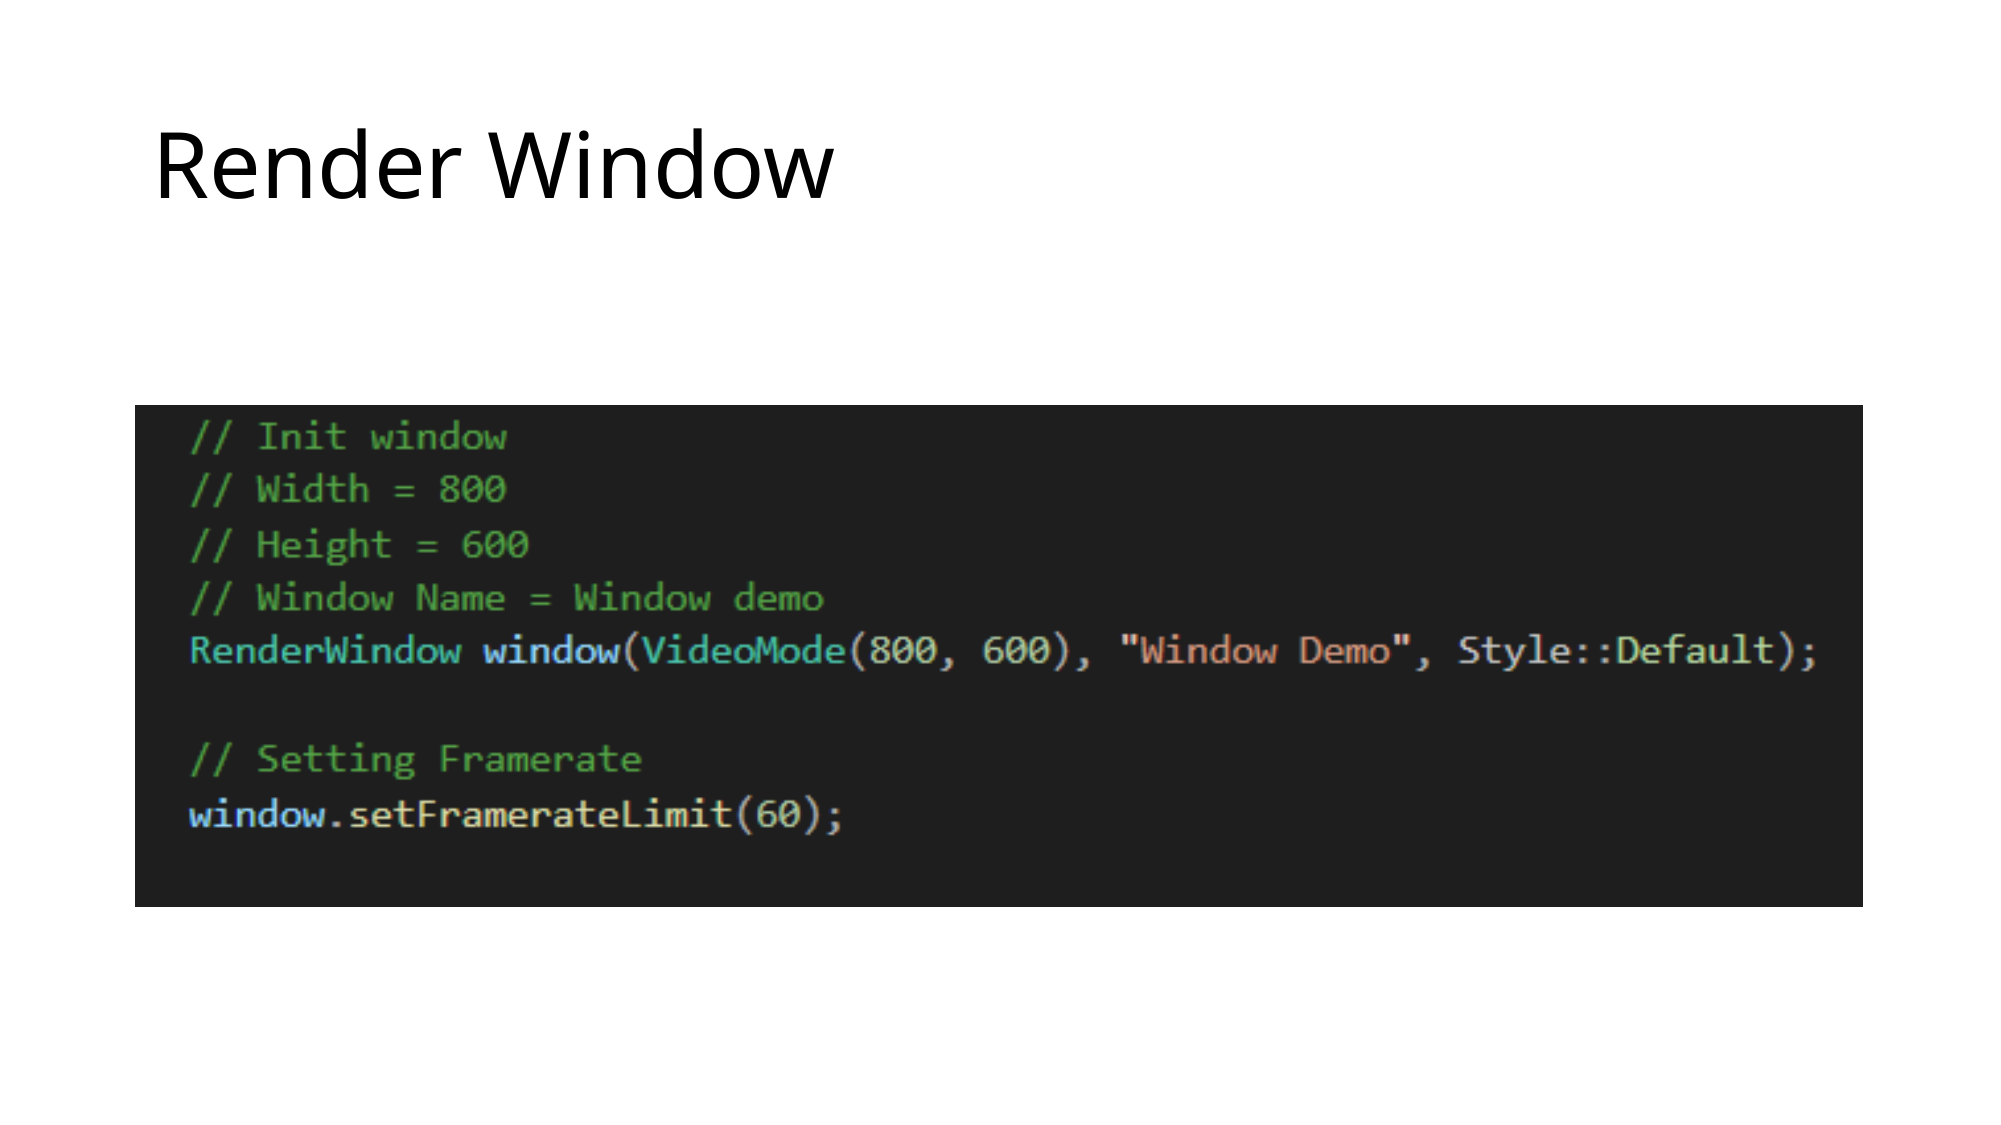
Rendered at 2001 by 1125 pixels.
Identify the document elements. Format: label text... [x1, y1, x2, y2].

title Render Window [137, 59, 1863, 278]
picture [135, 405, 1863, 907]
